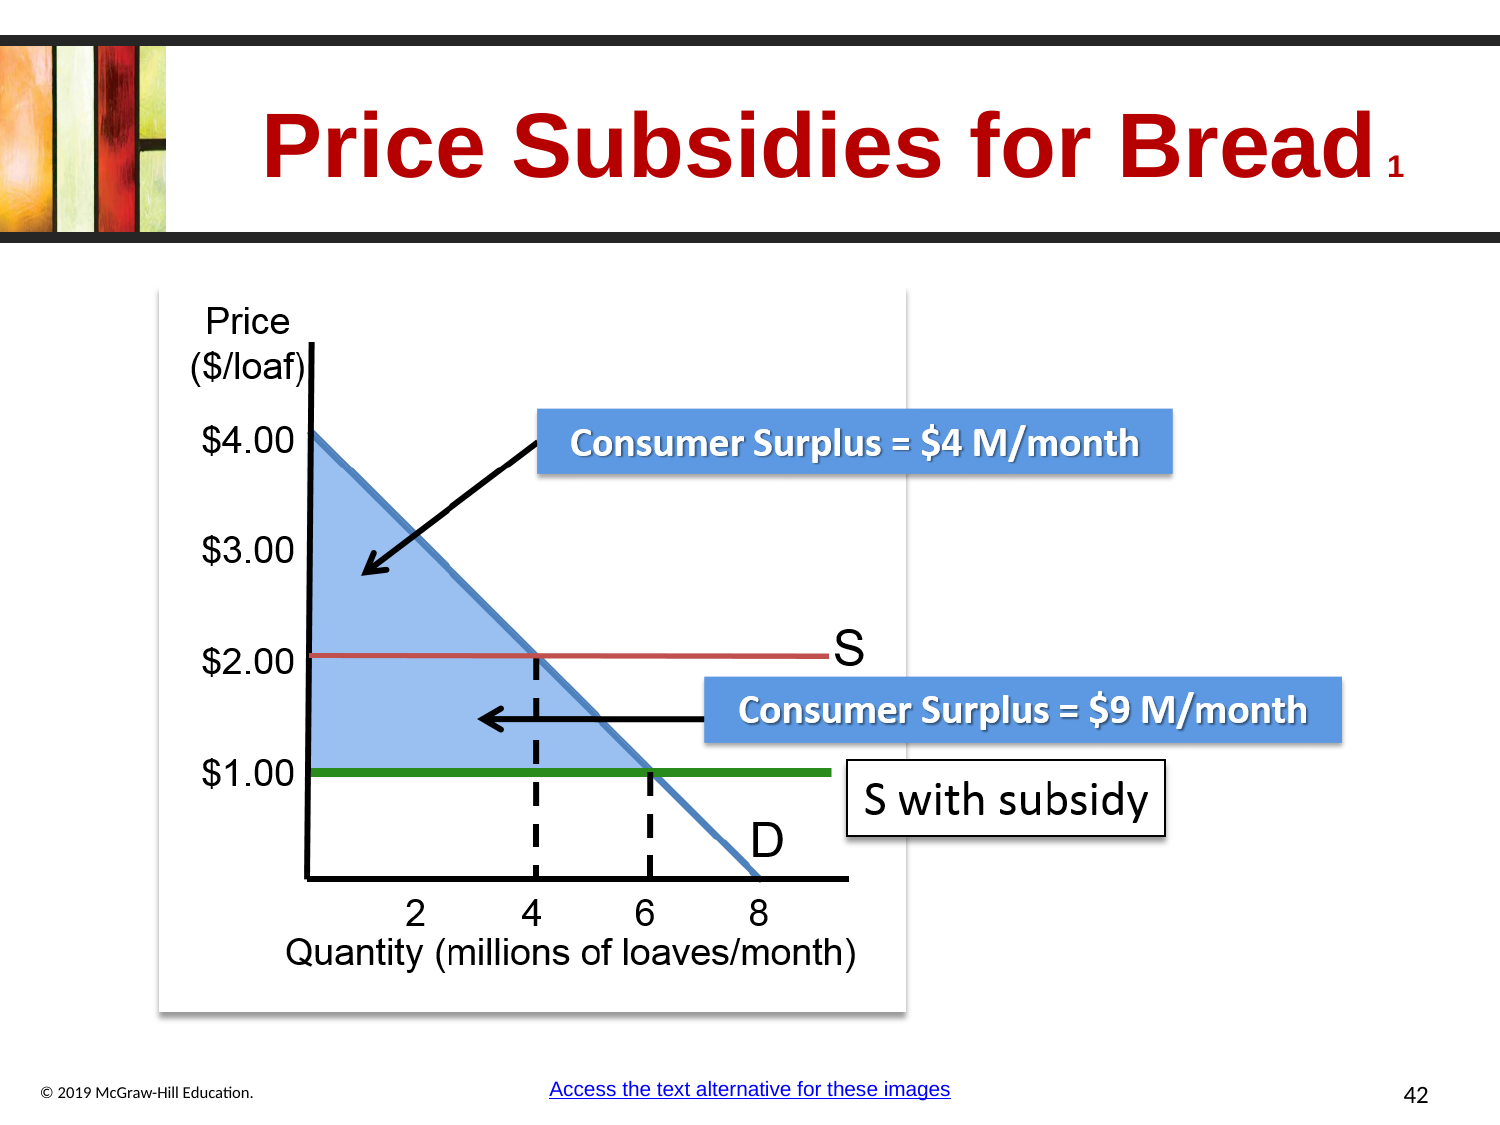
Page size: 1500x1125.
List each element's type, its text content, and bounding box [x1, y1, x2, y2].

title Price Subsidies for Bread 1 [170, 45, 1496, 238]
list Access the text alternative for these images [487, 1069, 1013, 1108]
picture [0, 46, 166, 232]
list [149, 282, 1351, 1027]
